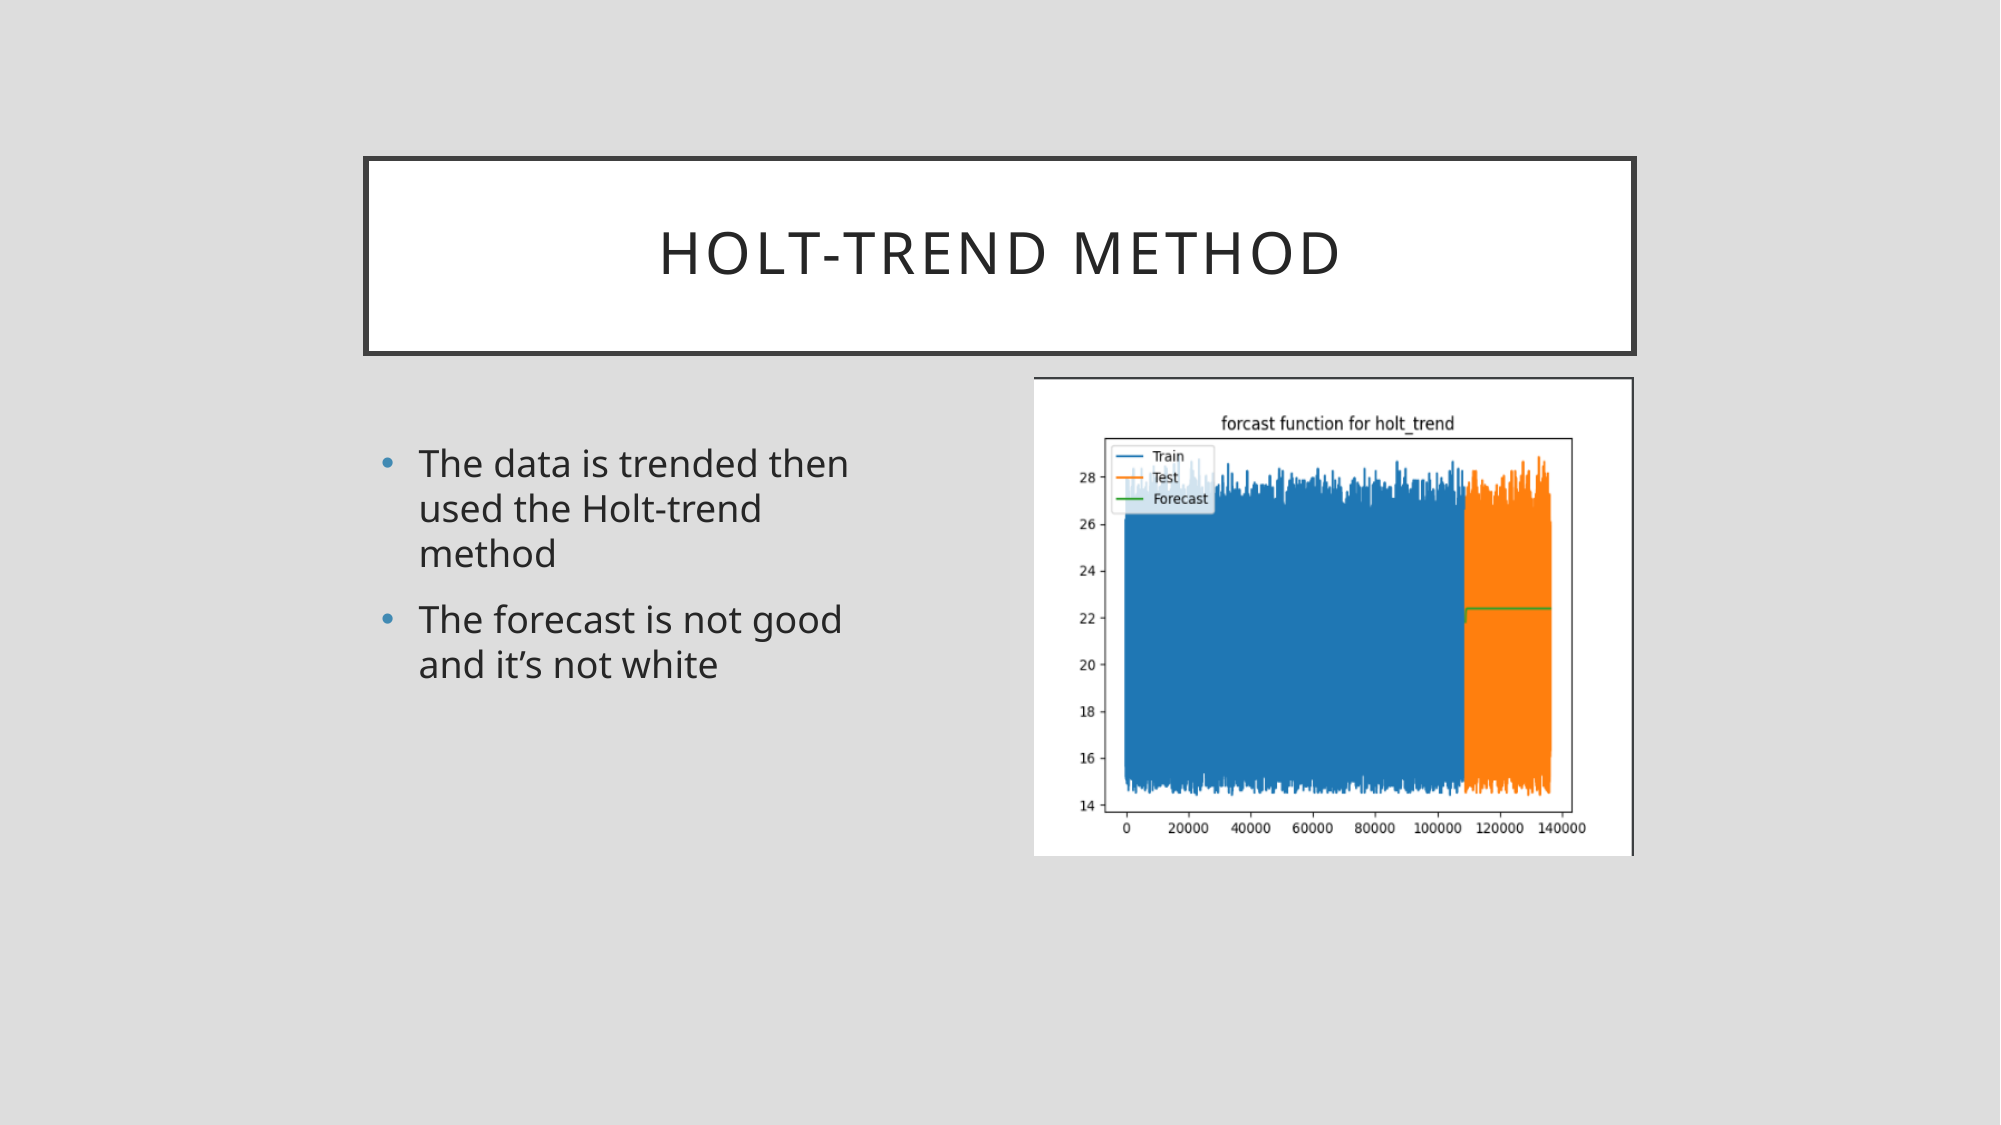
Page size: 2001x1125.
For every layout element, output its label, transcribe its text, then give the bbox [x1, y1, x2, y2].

title HOLT-Trend Method [363, 156, 1637, 356]
list The data is trended then used the Holt-trend method The forecast is not good and it’s not white [366, 432, 900, 795]
picture [1034, 377, 1634, 856]
